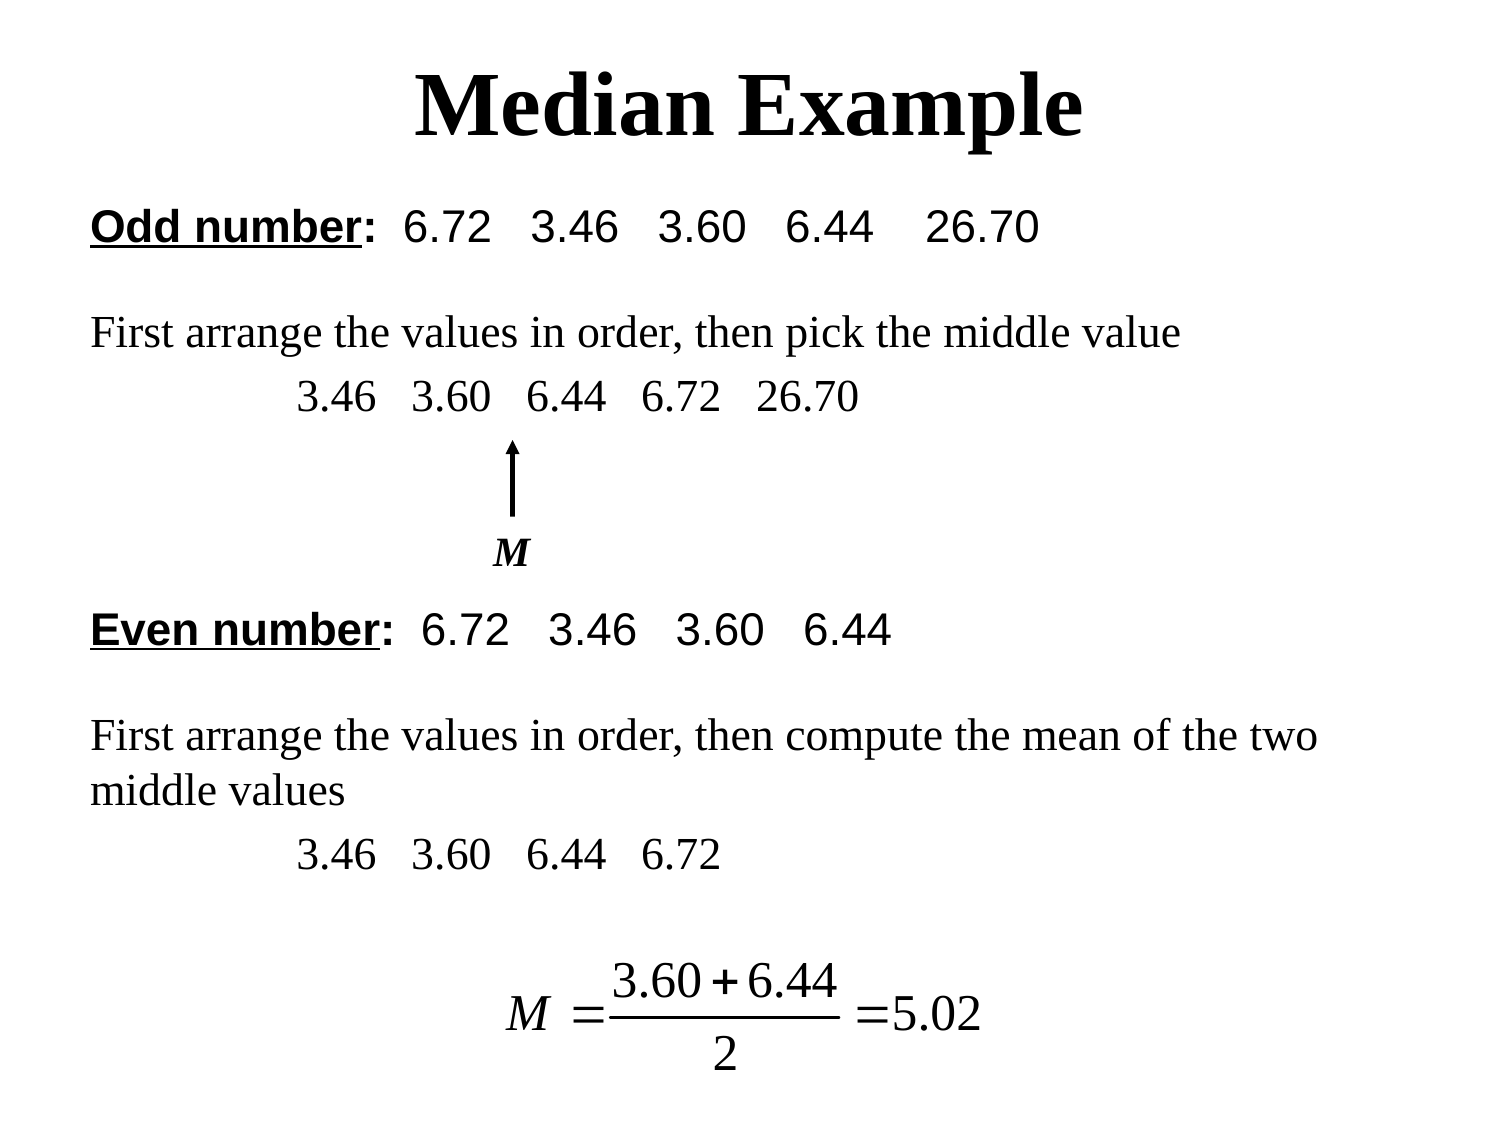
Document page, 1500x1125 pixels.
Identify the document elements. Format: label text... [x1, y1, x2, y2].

list Odd number: 6.72 3.46 3.60 6.44 26.70 First arrange the values in order, then pick the middle value 3.46 3.60 6.44 6.72 26.70 Even number: 6.72 3.46 3.60 6.44 First arrange the values in order, then compute the mean of the two middle values 3.46 3.60 6.44 6.72 [74, 189, 1450, 1028]
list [497, 948, 993, 1082]
text_box M [478, 516, 579, 582]
text_box [506, 440, 519, 516]
title Median Example [74, 35, 1426, 162]
